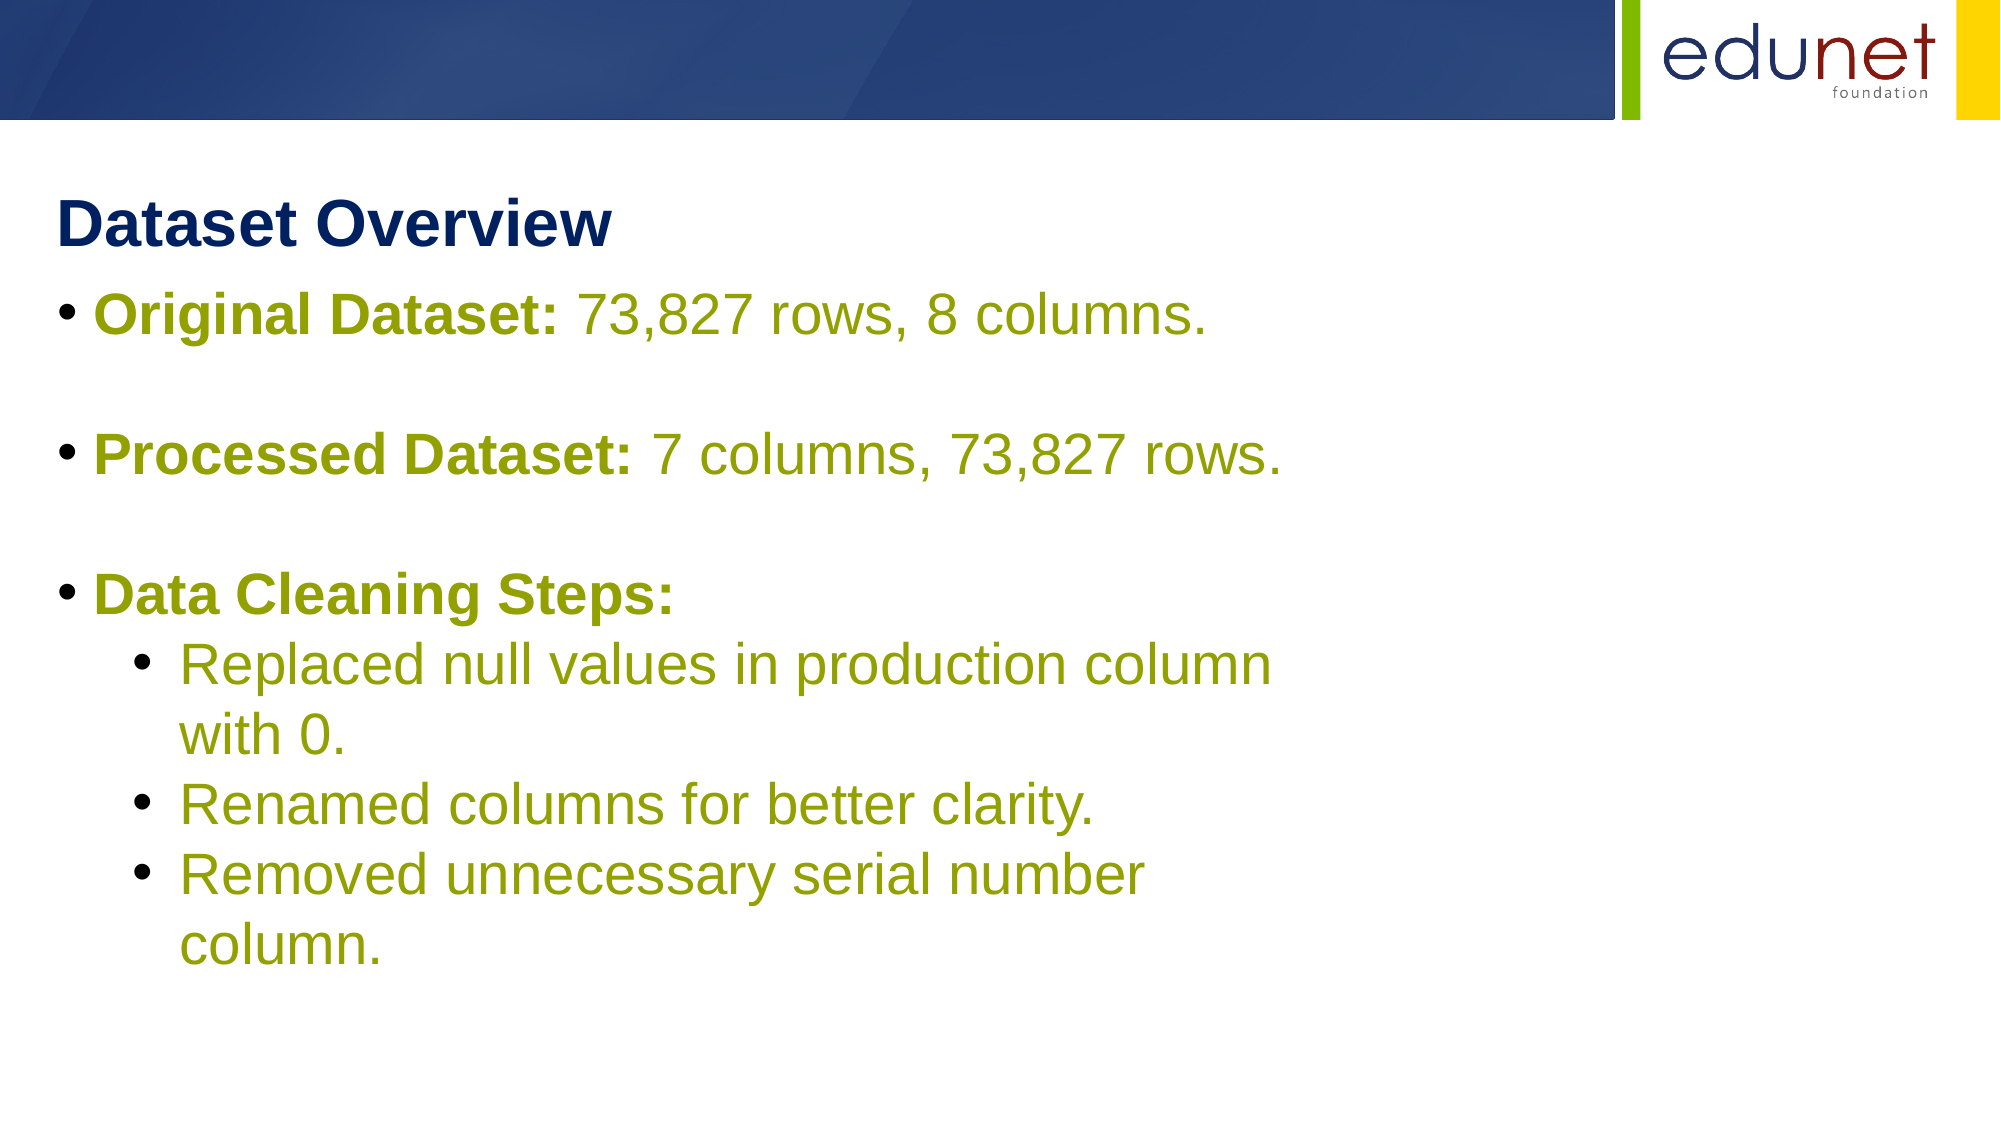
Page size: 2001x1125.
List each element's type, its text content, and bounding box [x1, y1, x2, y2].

text_box Original Dataset: 73,827 rows, 8 columns. Processed Dataset: 7 columns, 73,827 rows. Data Cleaning Steps: Replaced null values in production column with 0. Renamed columns for better clarity. Removed unnecessary serial number column. [42, 268, 1360, 984]
picture [1652, 12, 1948, 108]
text_box Dataset Overview [41, 172, 1043, 268]
